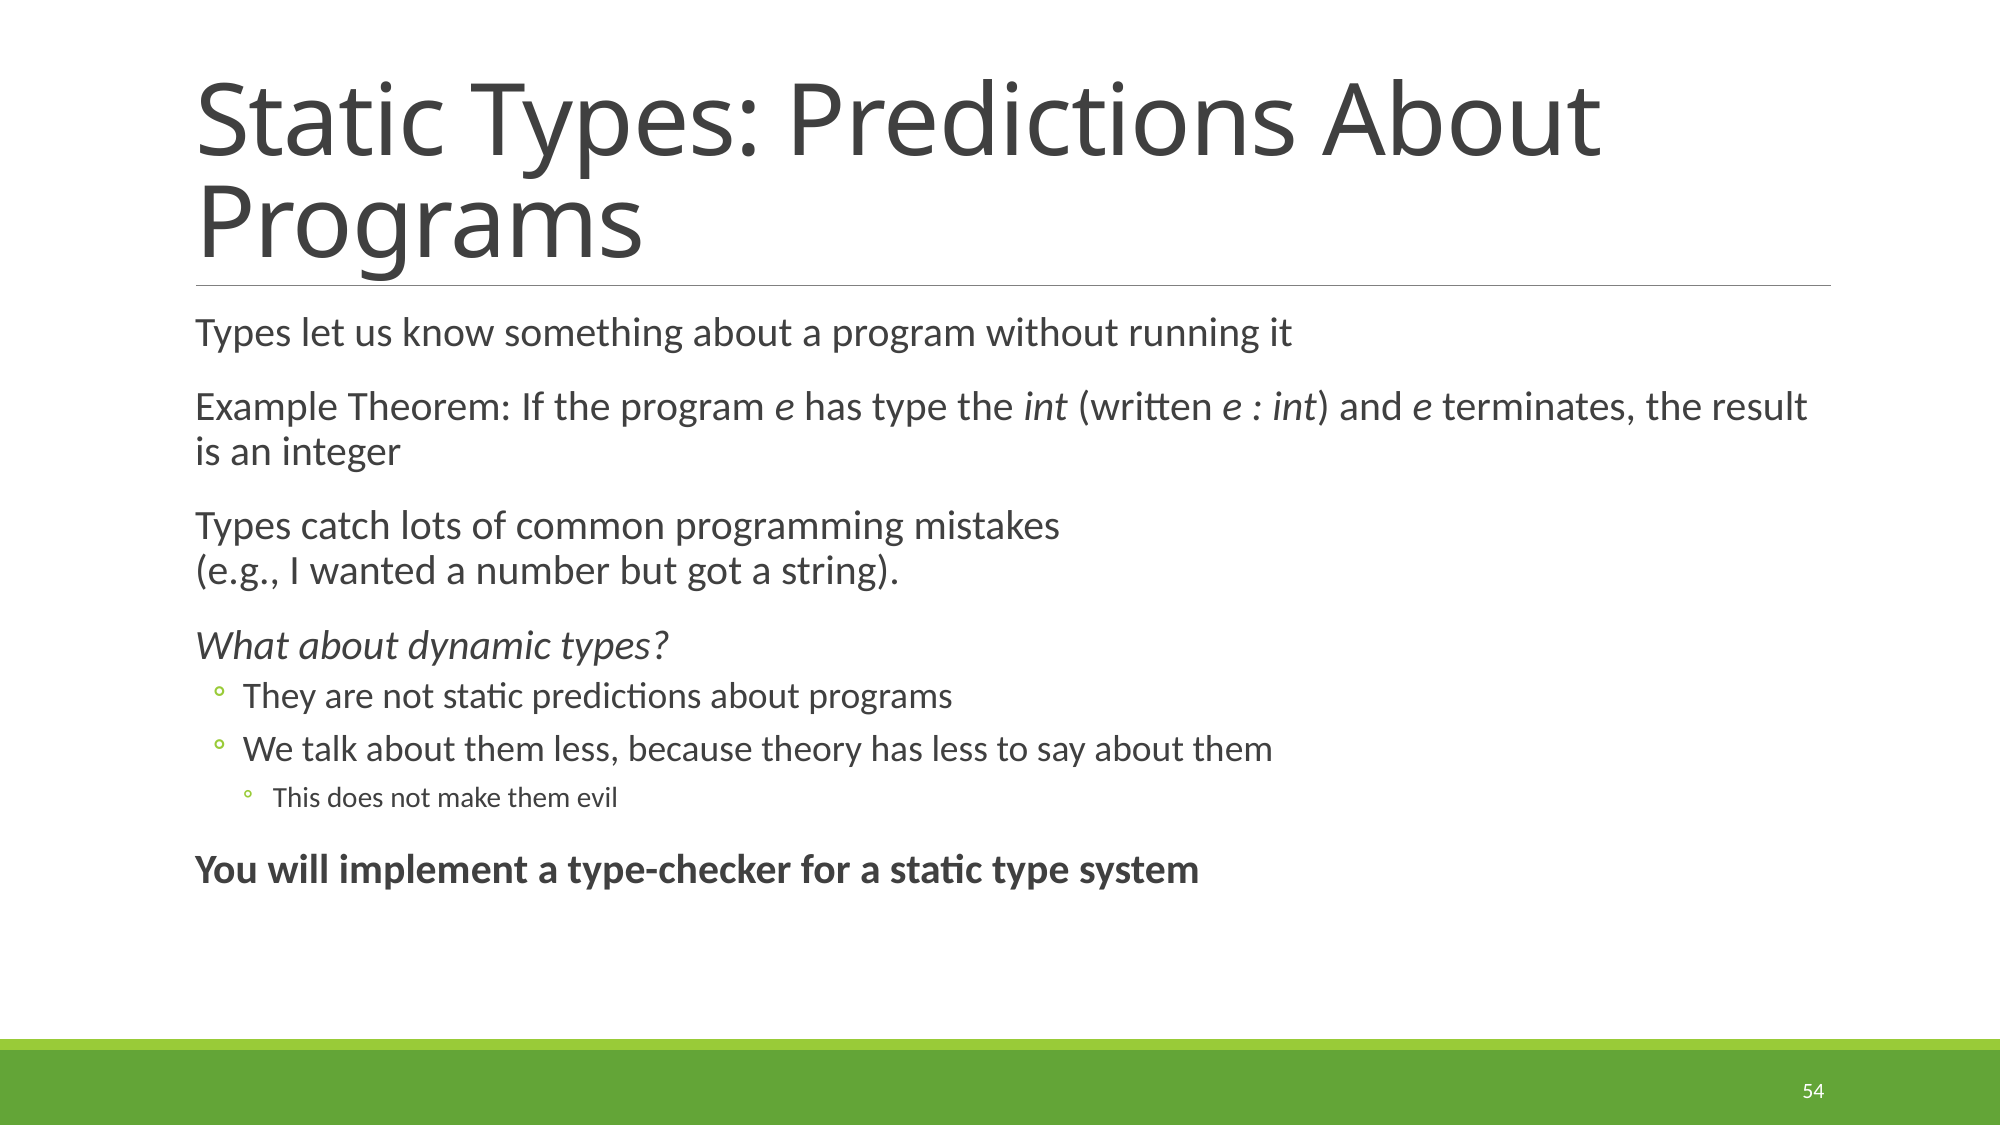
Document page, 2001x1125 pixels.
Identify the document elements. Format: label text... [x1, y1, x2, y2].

list Types let us know something about a program without running it Example Theorem: If the program e has type the int (written e : int) and e terminates, the result is an integer Types catch lots of common programming mistakes (e.g., I wanted a number but got a string). What about dynamic types? They are not static predictions about programs We talk about them less, because theory has less to say about them This does not make them evil You will implement a type-checker for a static type system [180, 302, 1830, 963]
title Static Types: Predictions About Programs [180, 47, 1830, 285]
slide_number 54 [1624, 1059, 1840, 1120]
